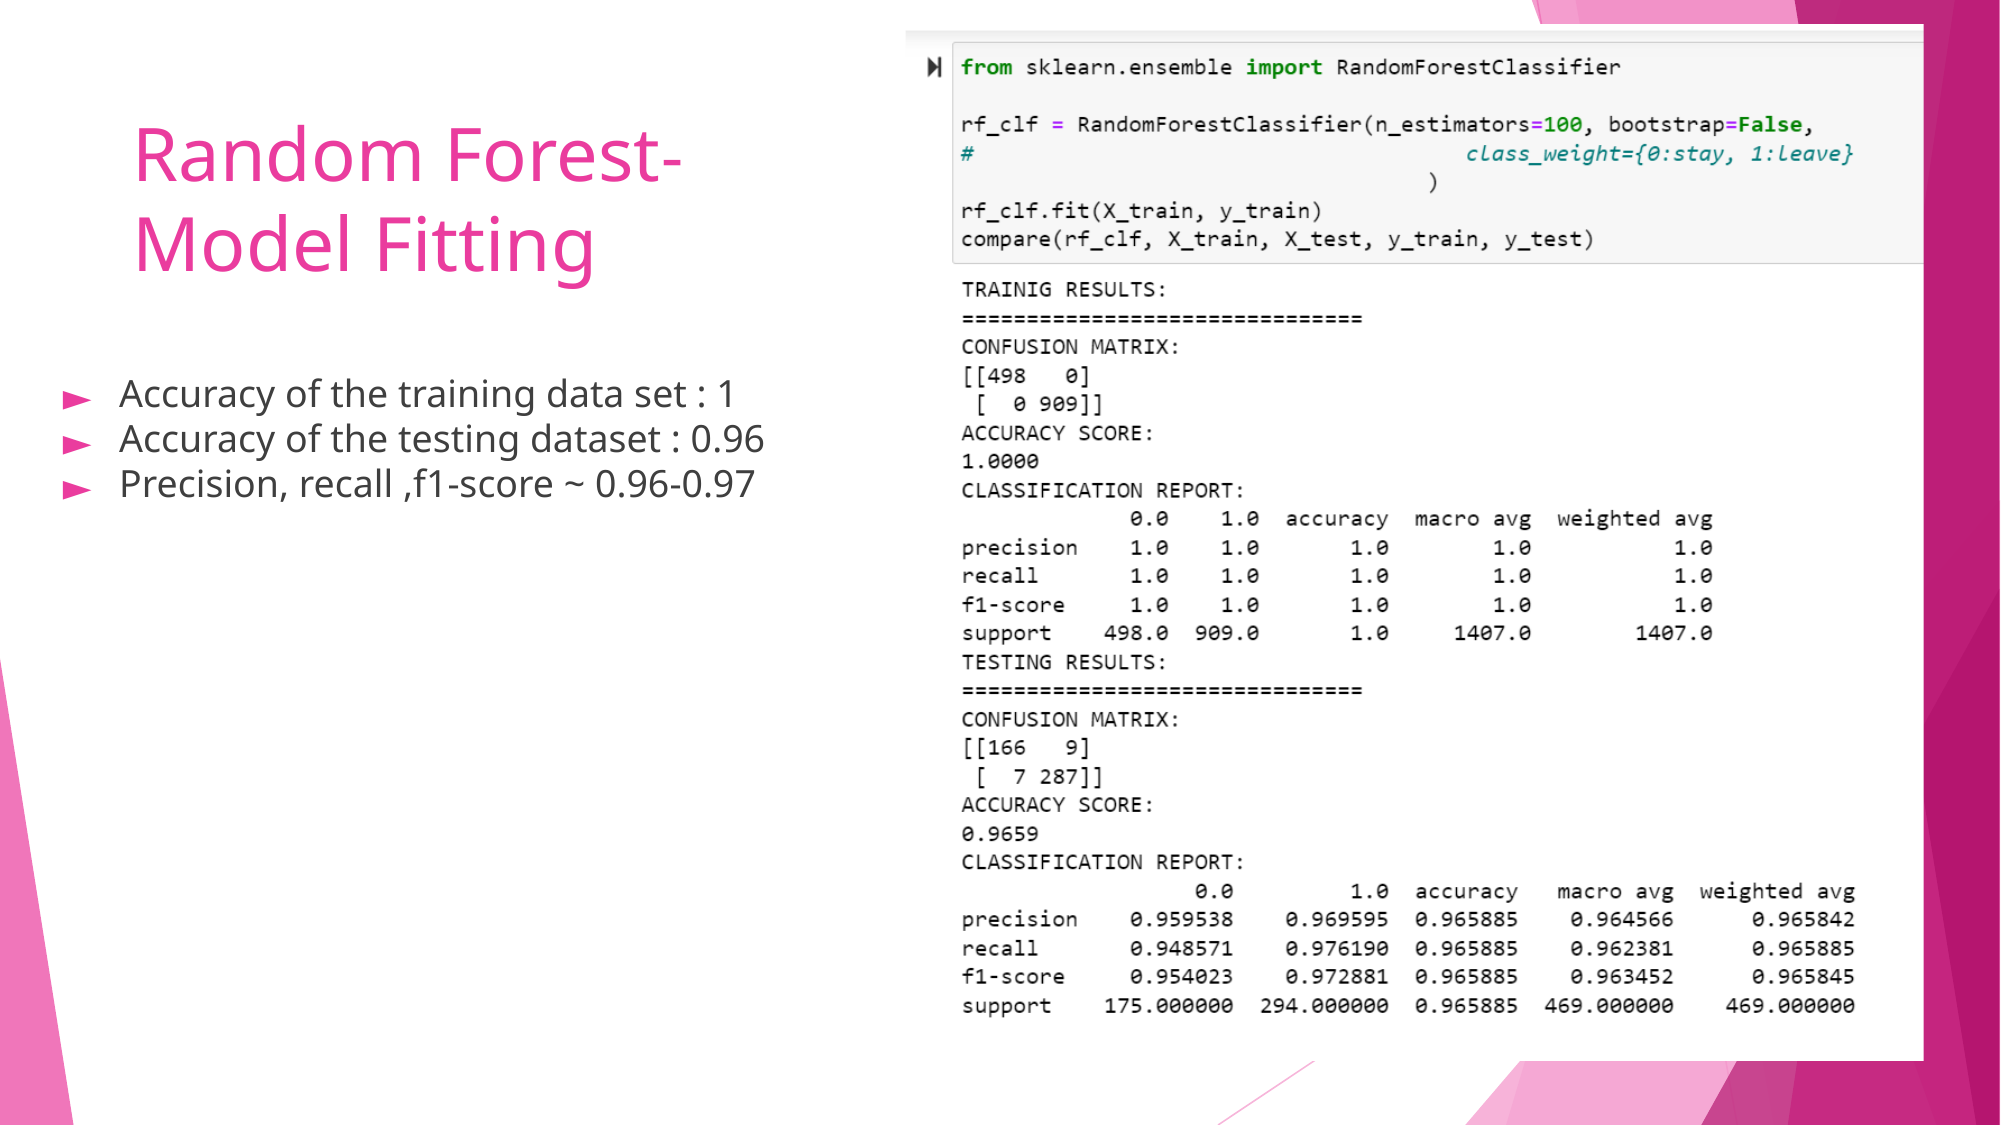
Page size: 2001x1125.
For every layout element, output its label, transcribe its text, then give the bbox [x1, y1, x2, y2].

picture [905, 24, 1924, 1061]
list Accuracy of the training data set : 1 Accuracy of the testing dataset : 0.96 Precision, recall ,f1-score ~ 0.96-0.97 [47, 362, 877, 687]
title Random Forest- Model Fitting [117, 99, 900, 317]
